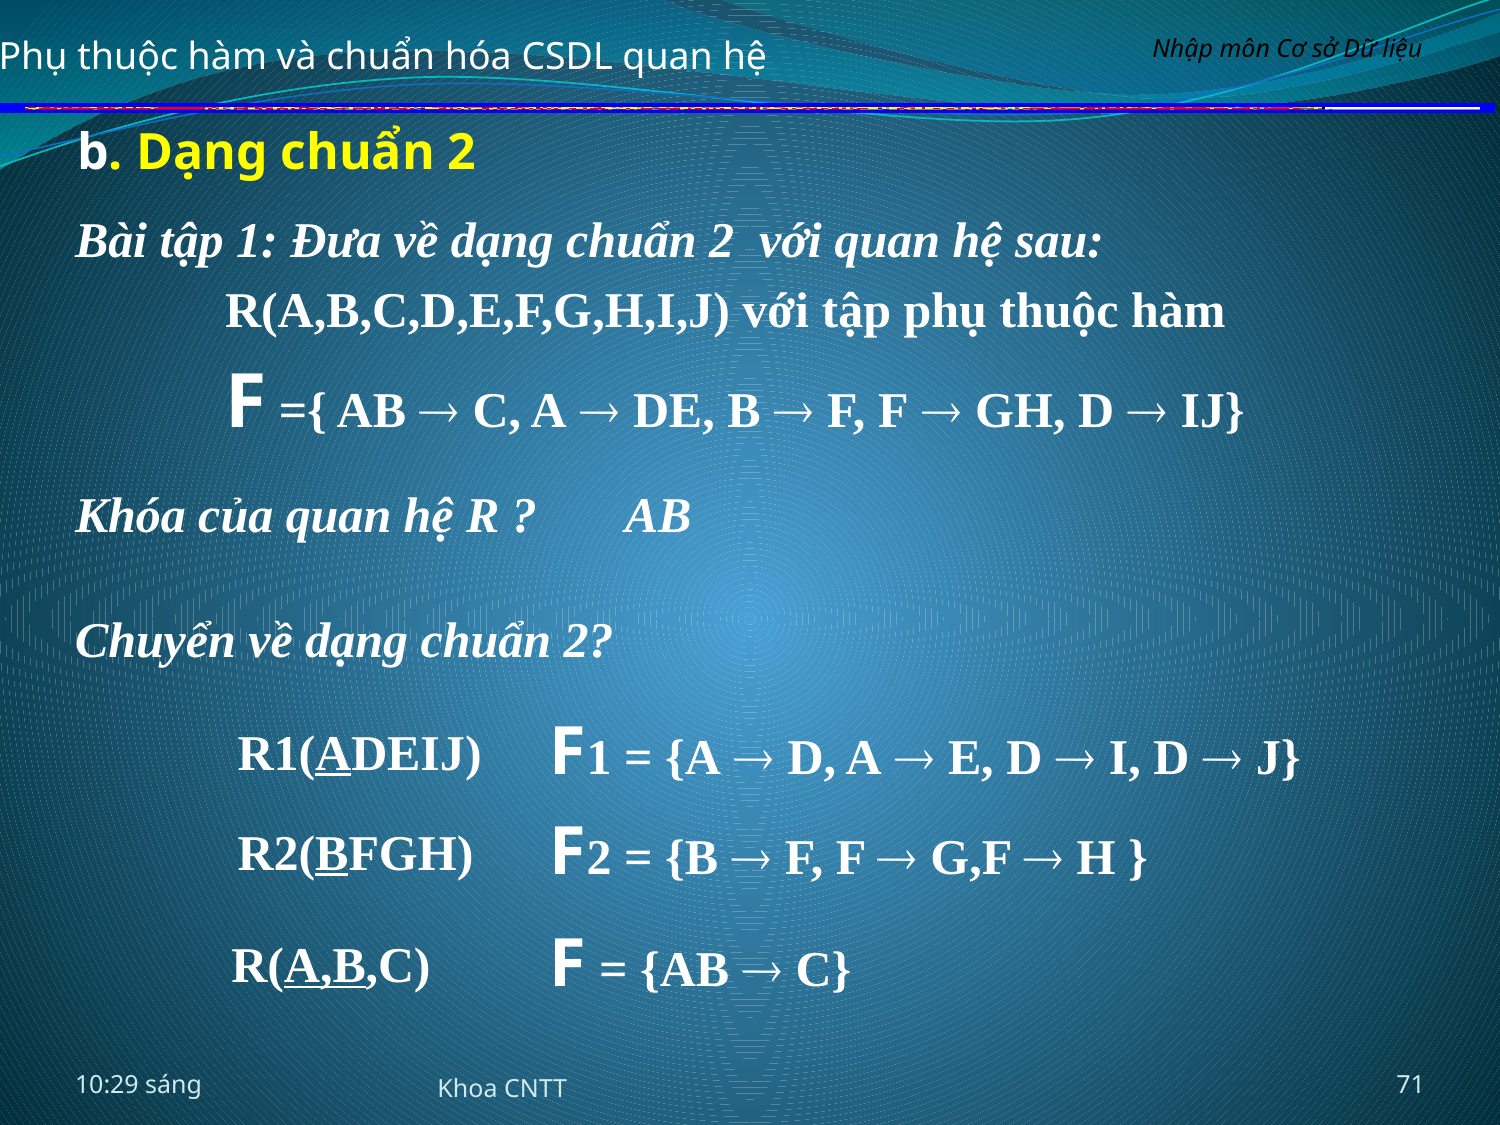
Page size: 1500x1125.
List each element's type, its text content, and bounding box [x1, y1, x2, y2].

slide_number 71 [1299, 1042, 1425, 1103]
text_box F2 = {B  F, F  G,F  H } [549, 799, 1350, 888]
text_box R1(ADEIJ) [237, 712, 500, 800]
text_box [0, 24, 1500, 113]
text_box [49, 462, 1400, 750]
text_box F1 = {A  D, A  E, D  I, D  J} [549, 699, 1425, 788]
text_box R(A,B,C) [231, 924, 907, 1013]
text_box Bài tập 1: Đưa về dạng chuẩn 2 với quan hệ sau: R(A,B,C,D,E,F,G,H,I,J) với tập phụ thuộc hàm F ={ AB  C, A  DE, B  F, F  GH, D  IJ} [74, 200, 1425, 450]
text_box Khóa của quan hệ R ? [75, 474, 575, 599]
text_box b. Dạng chuẩn 2 [62, 123, 1438, 188]
text_box F = {AB  C} [549, 912, 1350, 1000]
text_box [37, 124, 1413, 201]
text_box AB [624, 474, 1125, 600]
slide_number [75, 1042, 425, 1103]
footer Khoa CNTT [437, 1042, 988, 1103]
text_box R2(BFGH) [237, 812, 963, 900]
text_box Chuyển về dạng chuẩn 2? [74, 599, 1425, 688]
